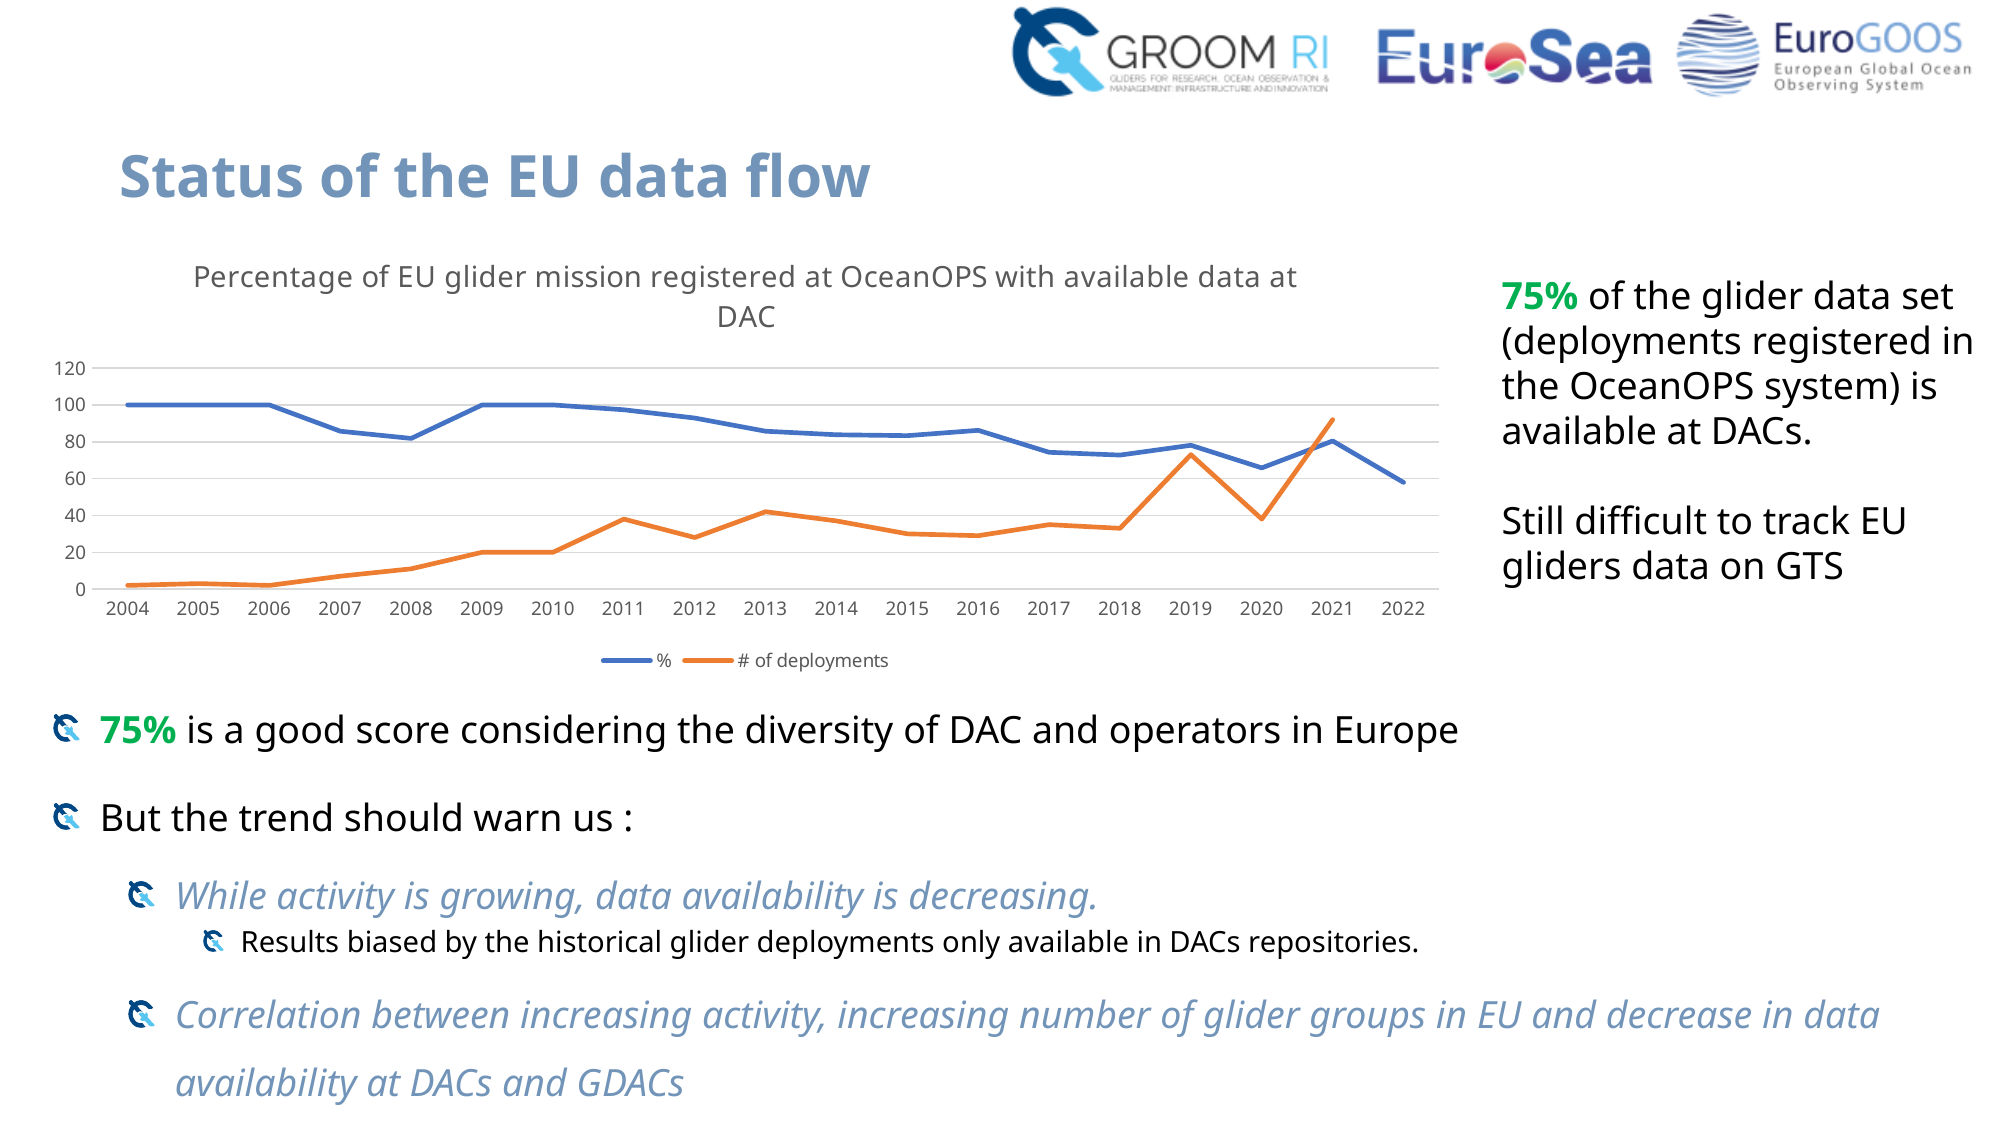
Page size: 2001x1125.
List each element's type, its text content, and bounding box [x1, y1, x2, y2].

picture [53, 803, 80, 830]
chart [24, 229, 1468, 680]
picture [992, 0, 2000, 108]
picture [128, 1000, 155, 1028]
title Status of the EU data flow [104, 139, 1865, 260]
list 75% is a good score considering the diversity of DAC and operators in Europe But the trend should warn us : While activity is growing, data availability is decreasing. Results biased by the historical glider deployments only available in DACs repositories. Correlation between increasing activity, increasing number of glider groups in EU and decrease in data availability at DACs and GDACs [38, 675, 1947, 1125]
picture [203, 930, 224, 952]
picture [128, 881, 155, 908]
text_box 75% of the glider data set (deployments registered in the OceanOPS system) is available at DACs. Still difficult to track EU gliders data on GTS [1486, 264, 2000, 595]
picture [53, 714, 80, 742]
